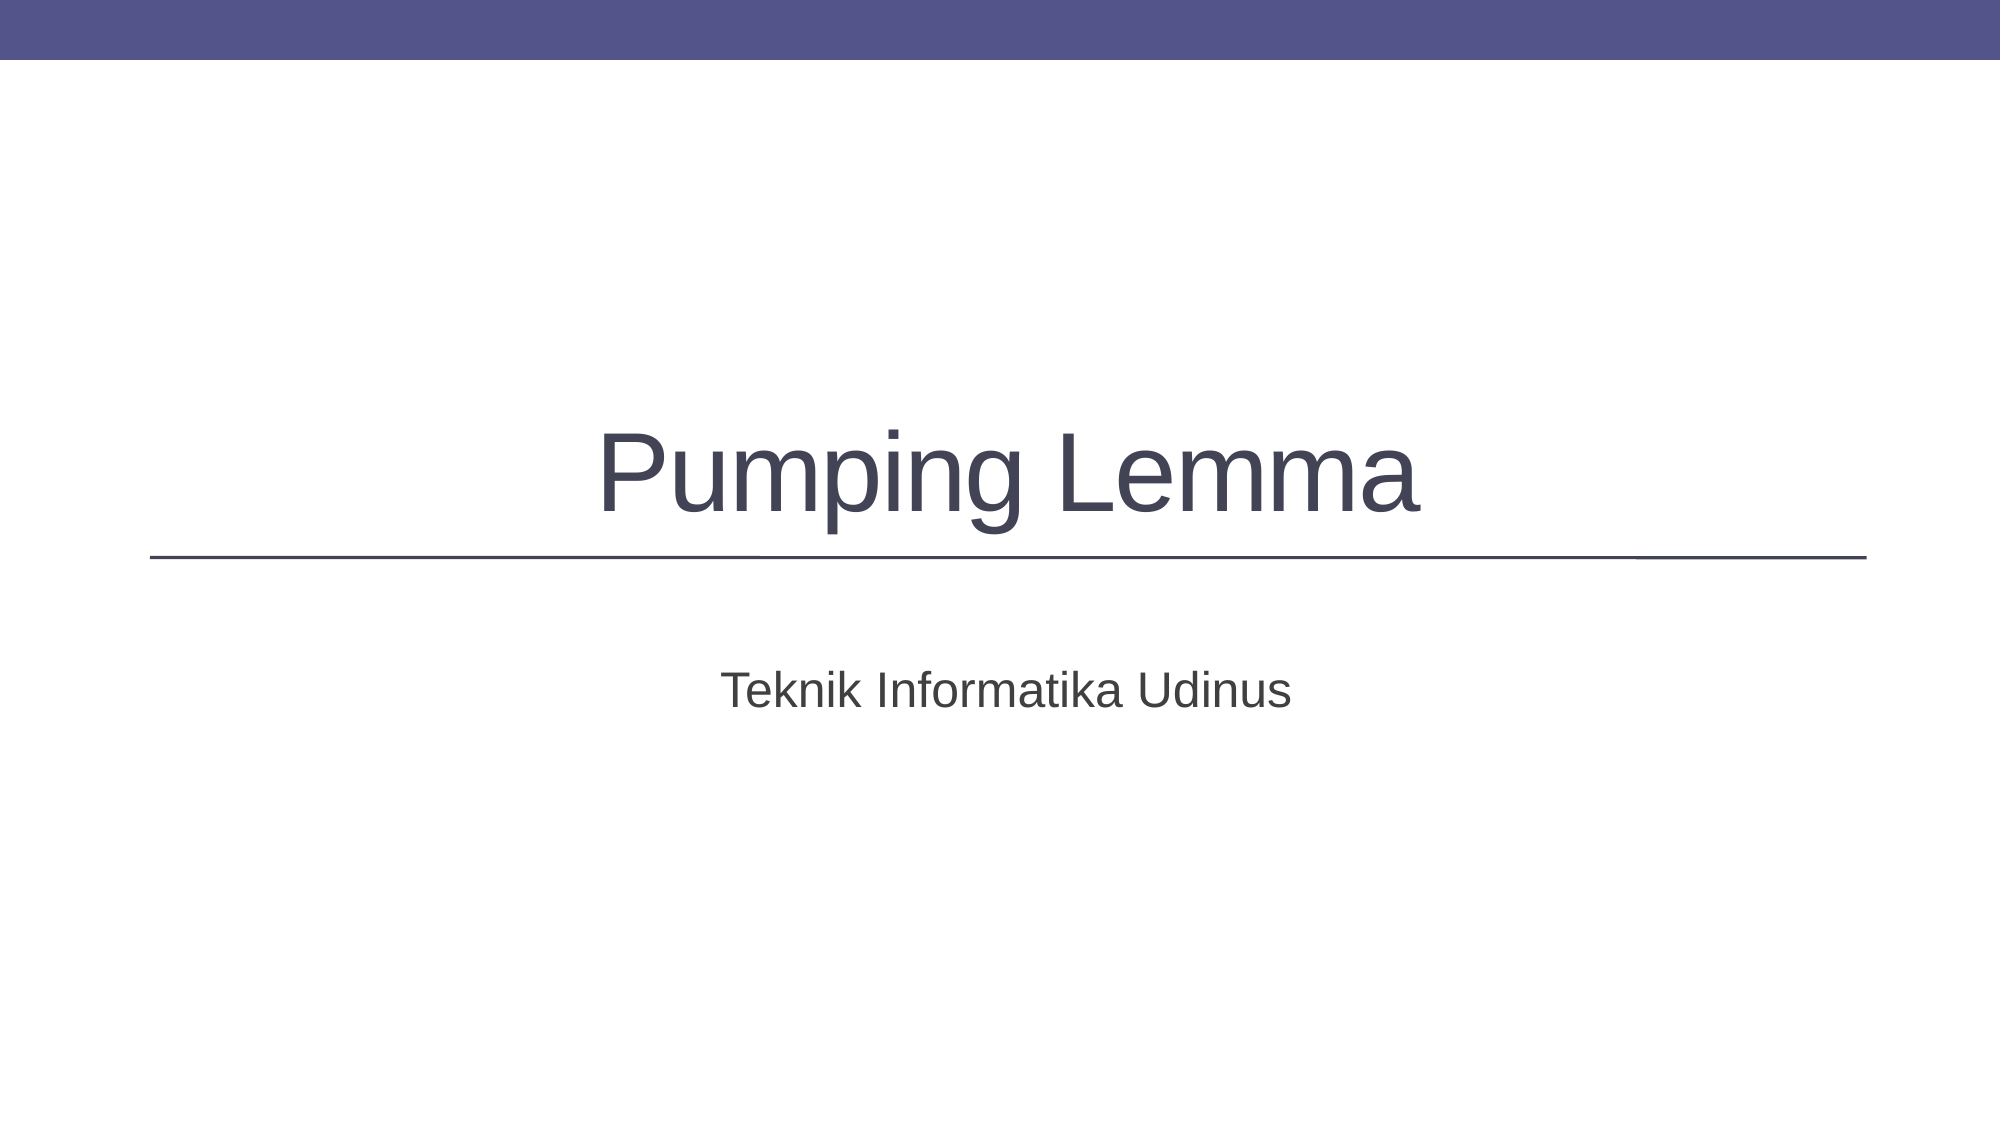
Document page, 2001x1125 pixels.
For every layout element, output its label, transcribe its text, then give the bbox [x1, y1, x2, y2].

title Pumping Lemma [150, 224, 1867, 542]
subtitle Teknik Informatika Udinus [481, 650, 1532, 938]
